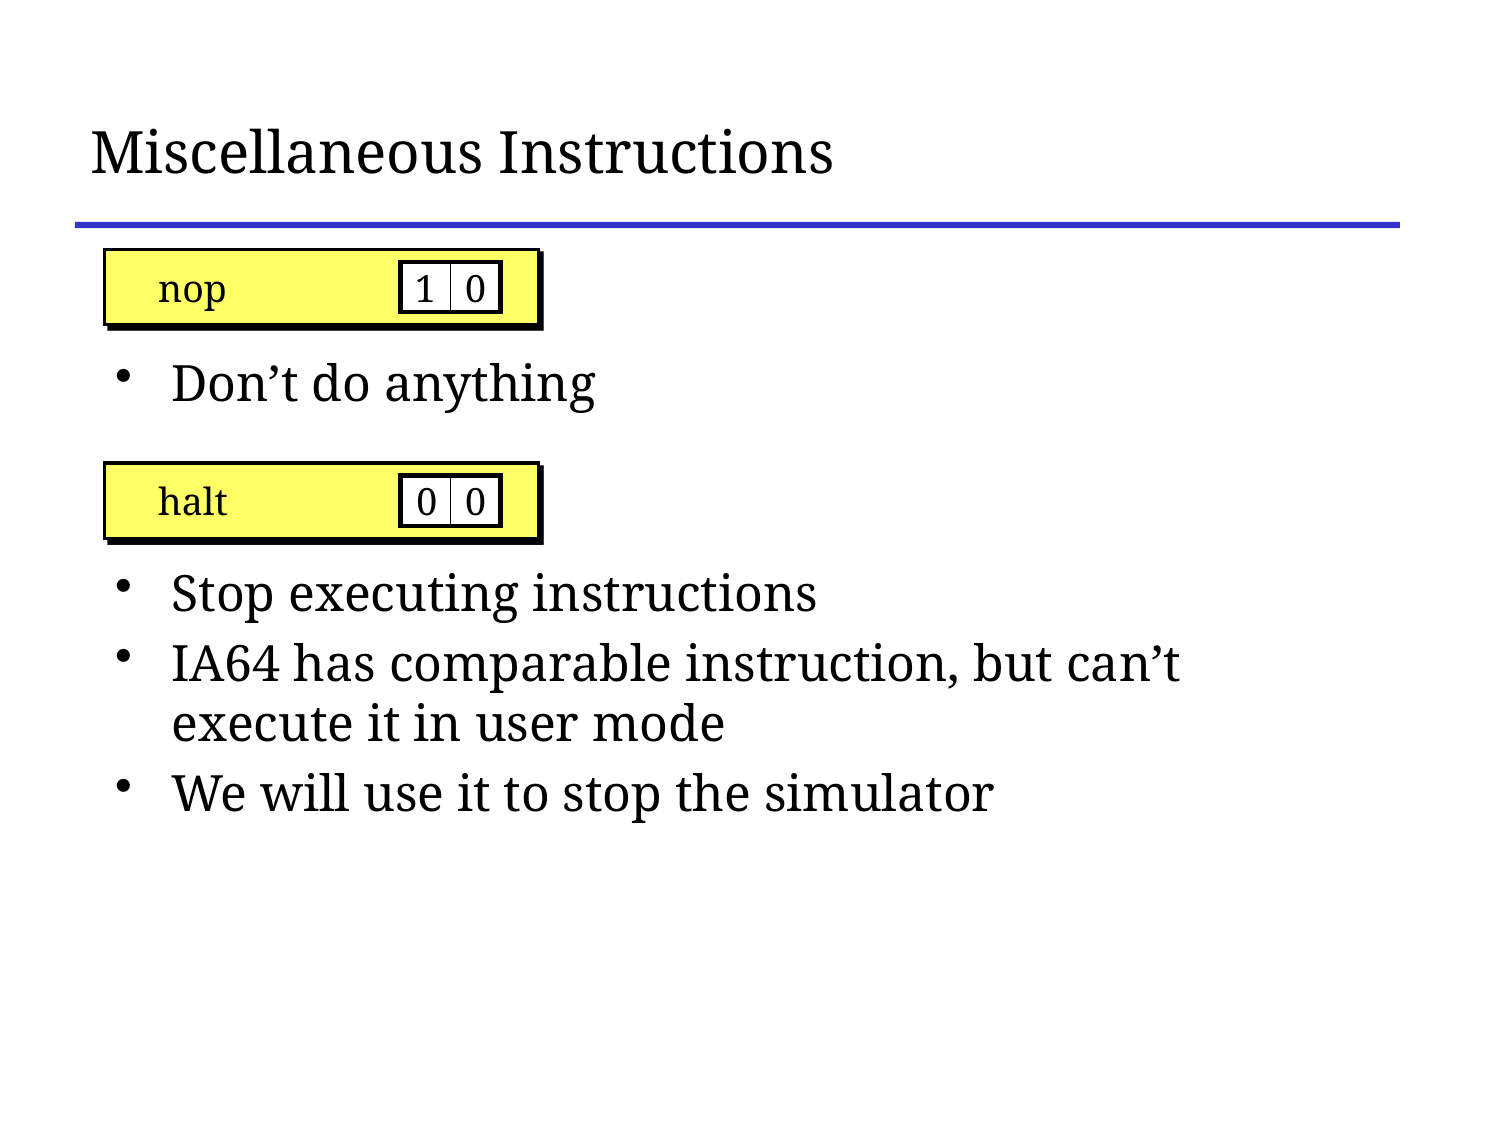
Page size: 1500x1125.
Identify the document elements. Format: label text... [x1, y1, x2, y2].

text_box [104, 248, 539, 326]
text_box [104, 462, 539, 539]
title Miscellaneous Instructions [75, 75, 1400, 225]
list Don’t do anything Stop executing instructions IA64 has comparable instruction, but can’t execute it in user mode We will use it to stop the simulator [100, 344, 1365, 600]
